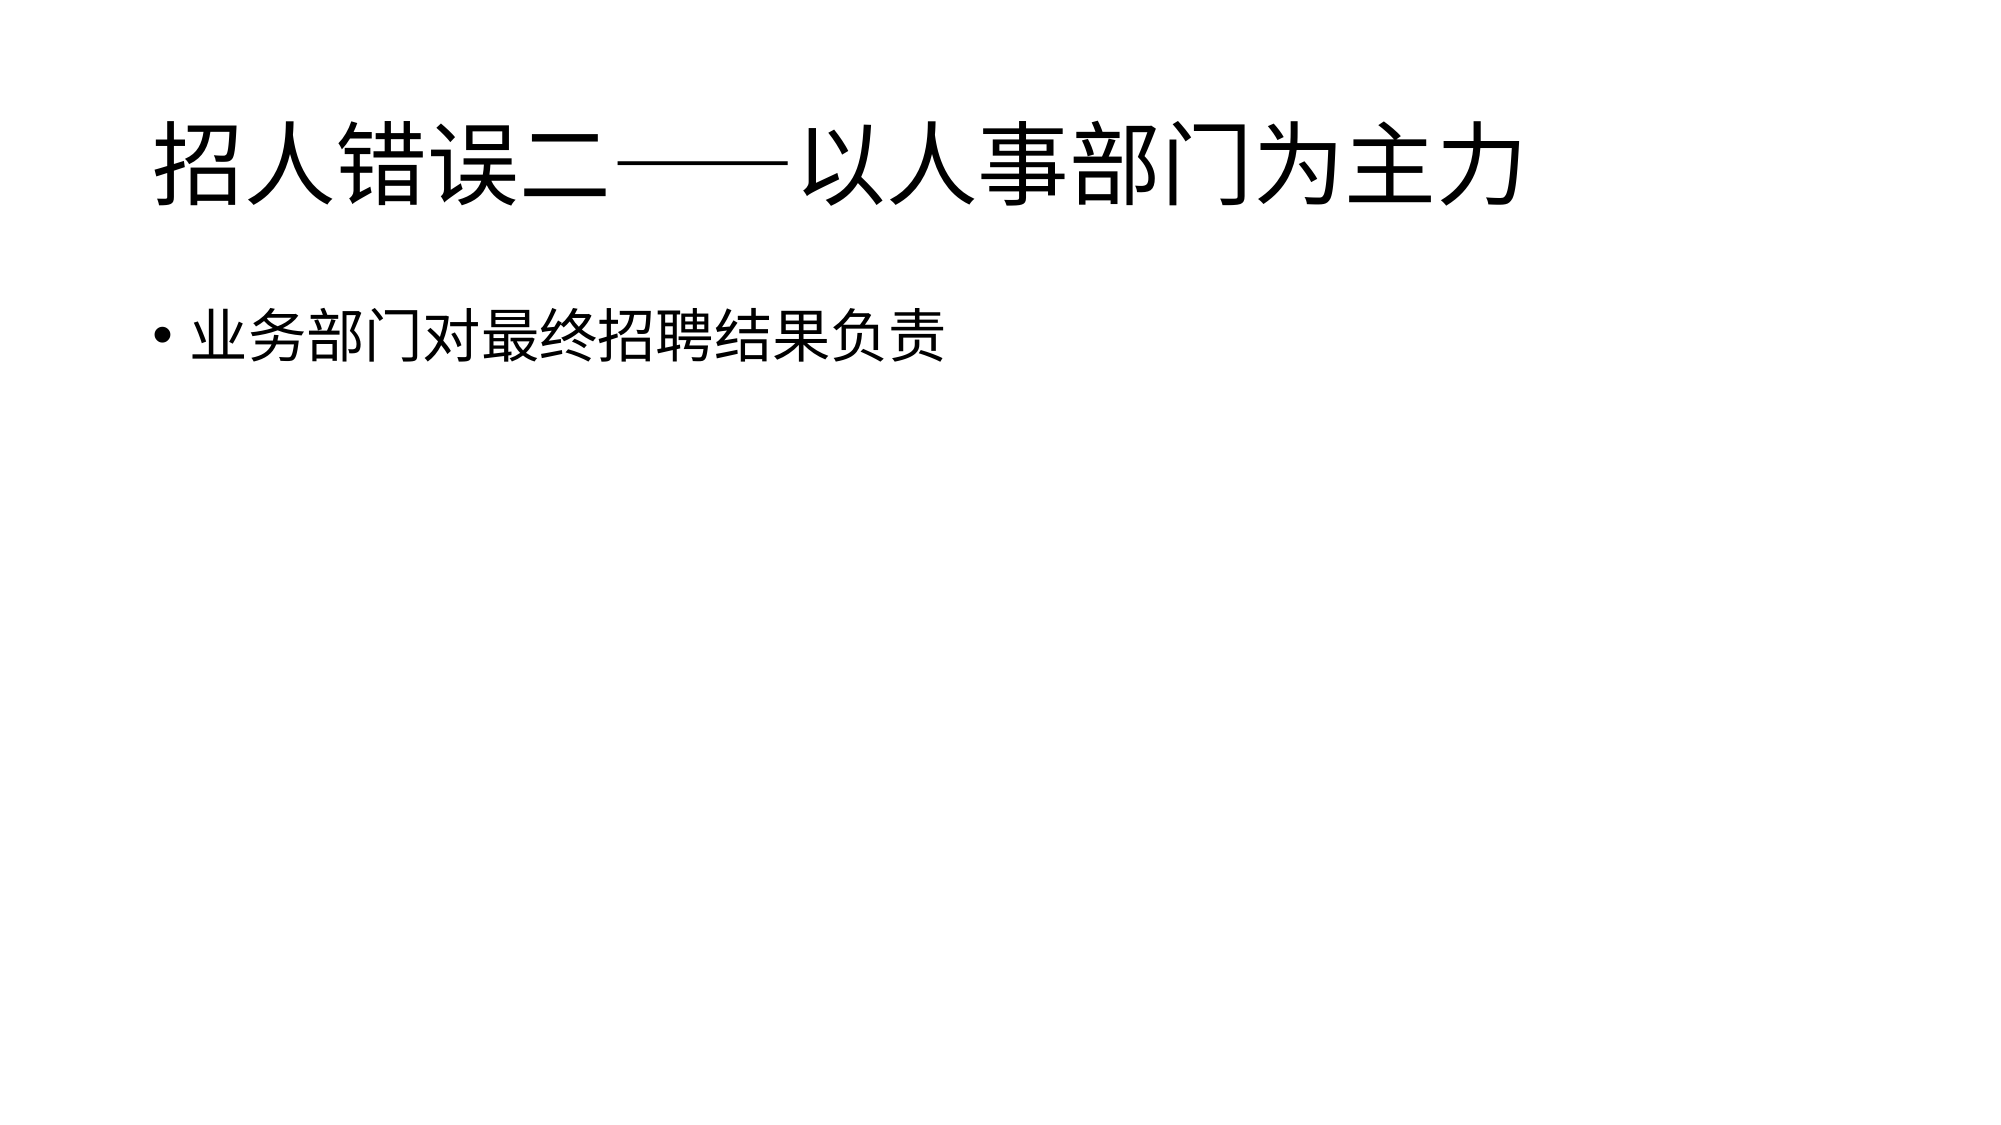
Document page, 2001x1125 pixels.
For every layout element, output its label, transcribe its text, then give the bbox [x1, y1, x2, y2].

list 业务部门对最终招聘结果负责 [137, 299, 1863, 1014]
title 招人错误二——以人事部门为主力 [137, 59, 1863, 278]
